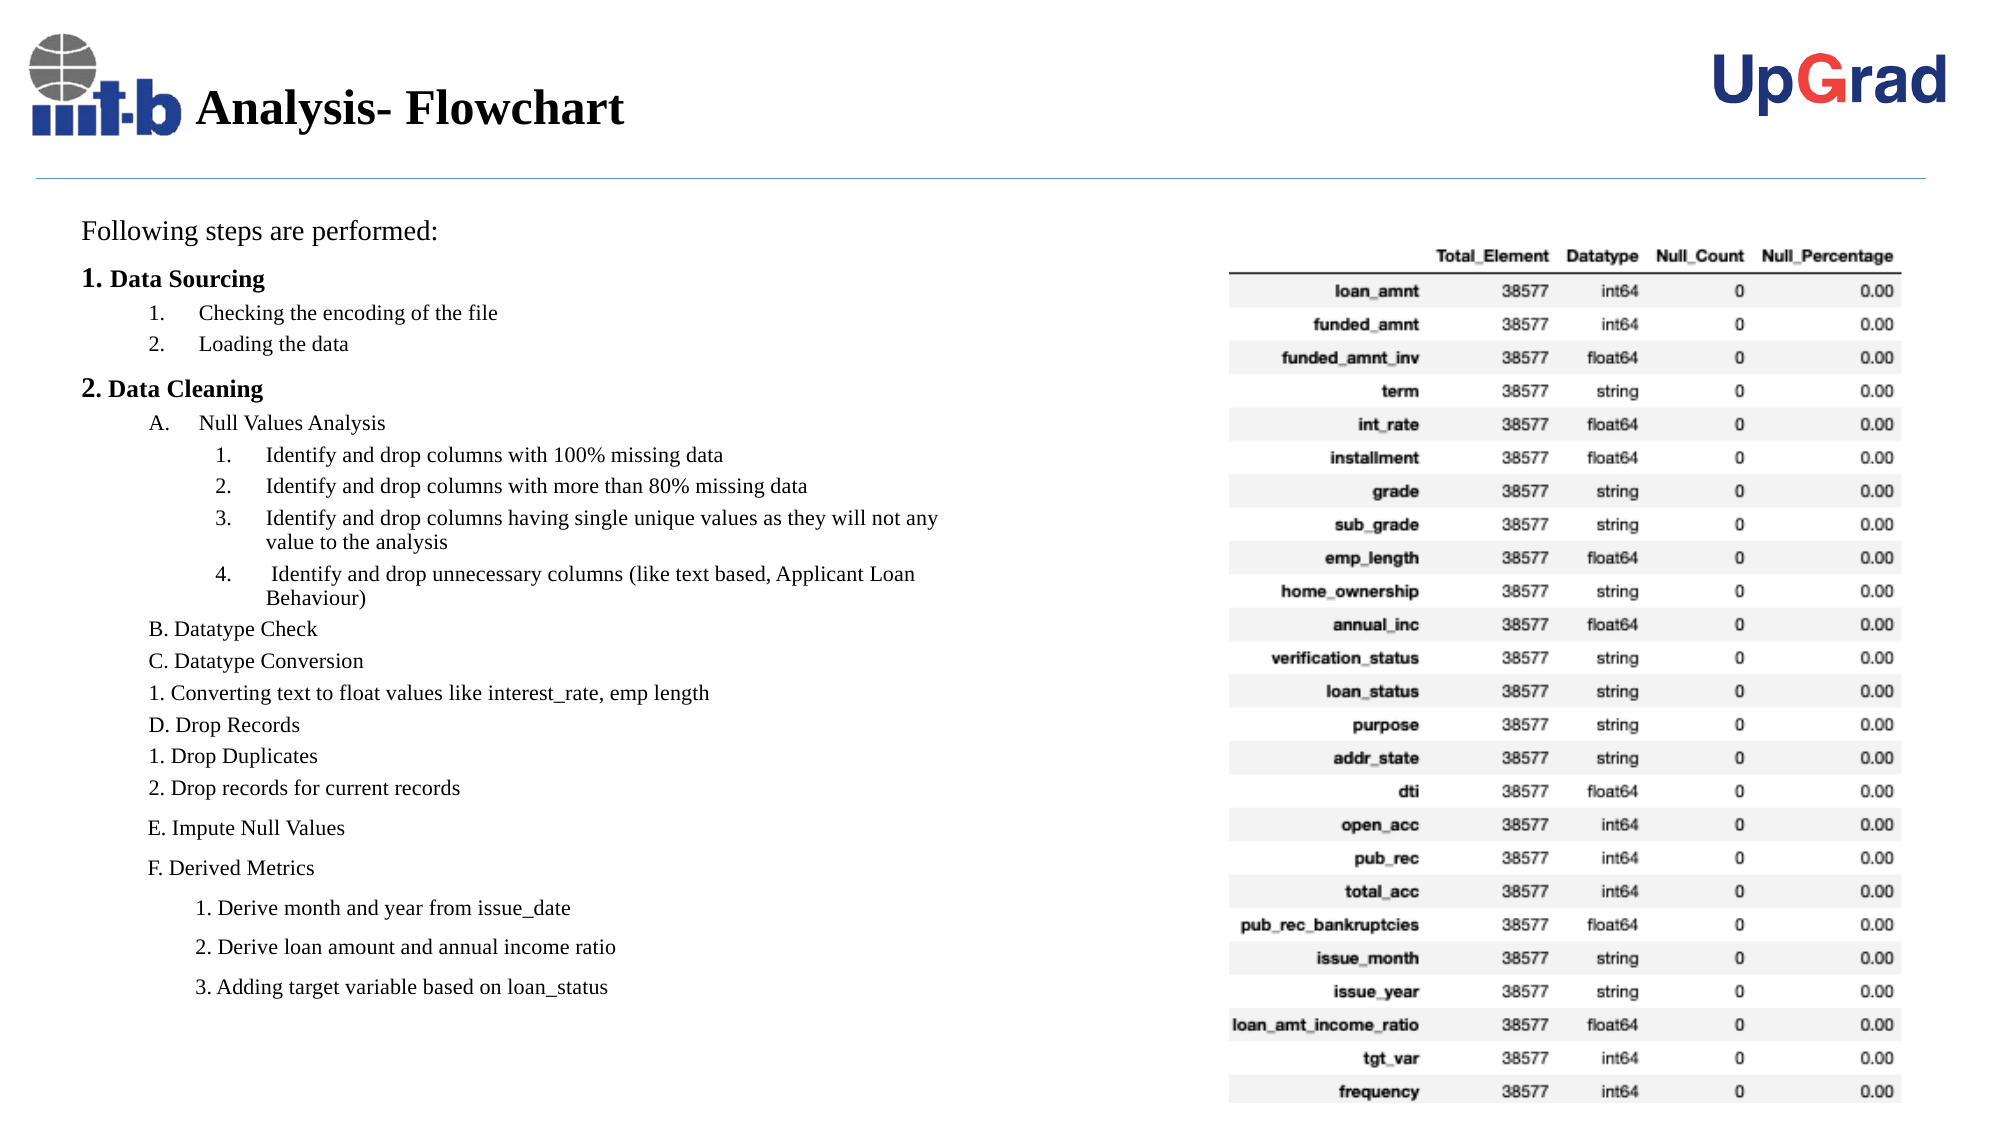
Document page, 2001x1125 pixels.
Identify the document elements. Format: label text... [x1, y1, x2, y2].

picture [0, 29, 208, 163]
picture [1229, 227, 1916, 1103]
text_box [999, 208, 1916, 1017]
list Following steps are performed: 1. Data Sourcing Checking the encoding of the file Loading the data 2. Data Cleaning Null Values Analysis Identify and drop columns with 100% missing data Identify and drop columns with more than 80% missing data Identify and drop columns having single unique values as they will not any value to the analysis Identify and drop unnecessary columns (like text based, Applicant Loan Behaviour) B. Datatype Check C. Datatype Conversion 1. Converting text to float values like interest_rate, emp length D. Drop Records 1. Drop Duplicates 2. Drop records for current records E. Impute Null Values F. Derived Metrics 1. Derive month and year from issue_date 2. Derive loan amount and annual income ratio 3. Adding target variable based on loan_status [66, 208, 982, 1017]
picture [1714, 53, 1952, 116]
title Analysis- Flowchart [180, 37, 1709, 178]
